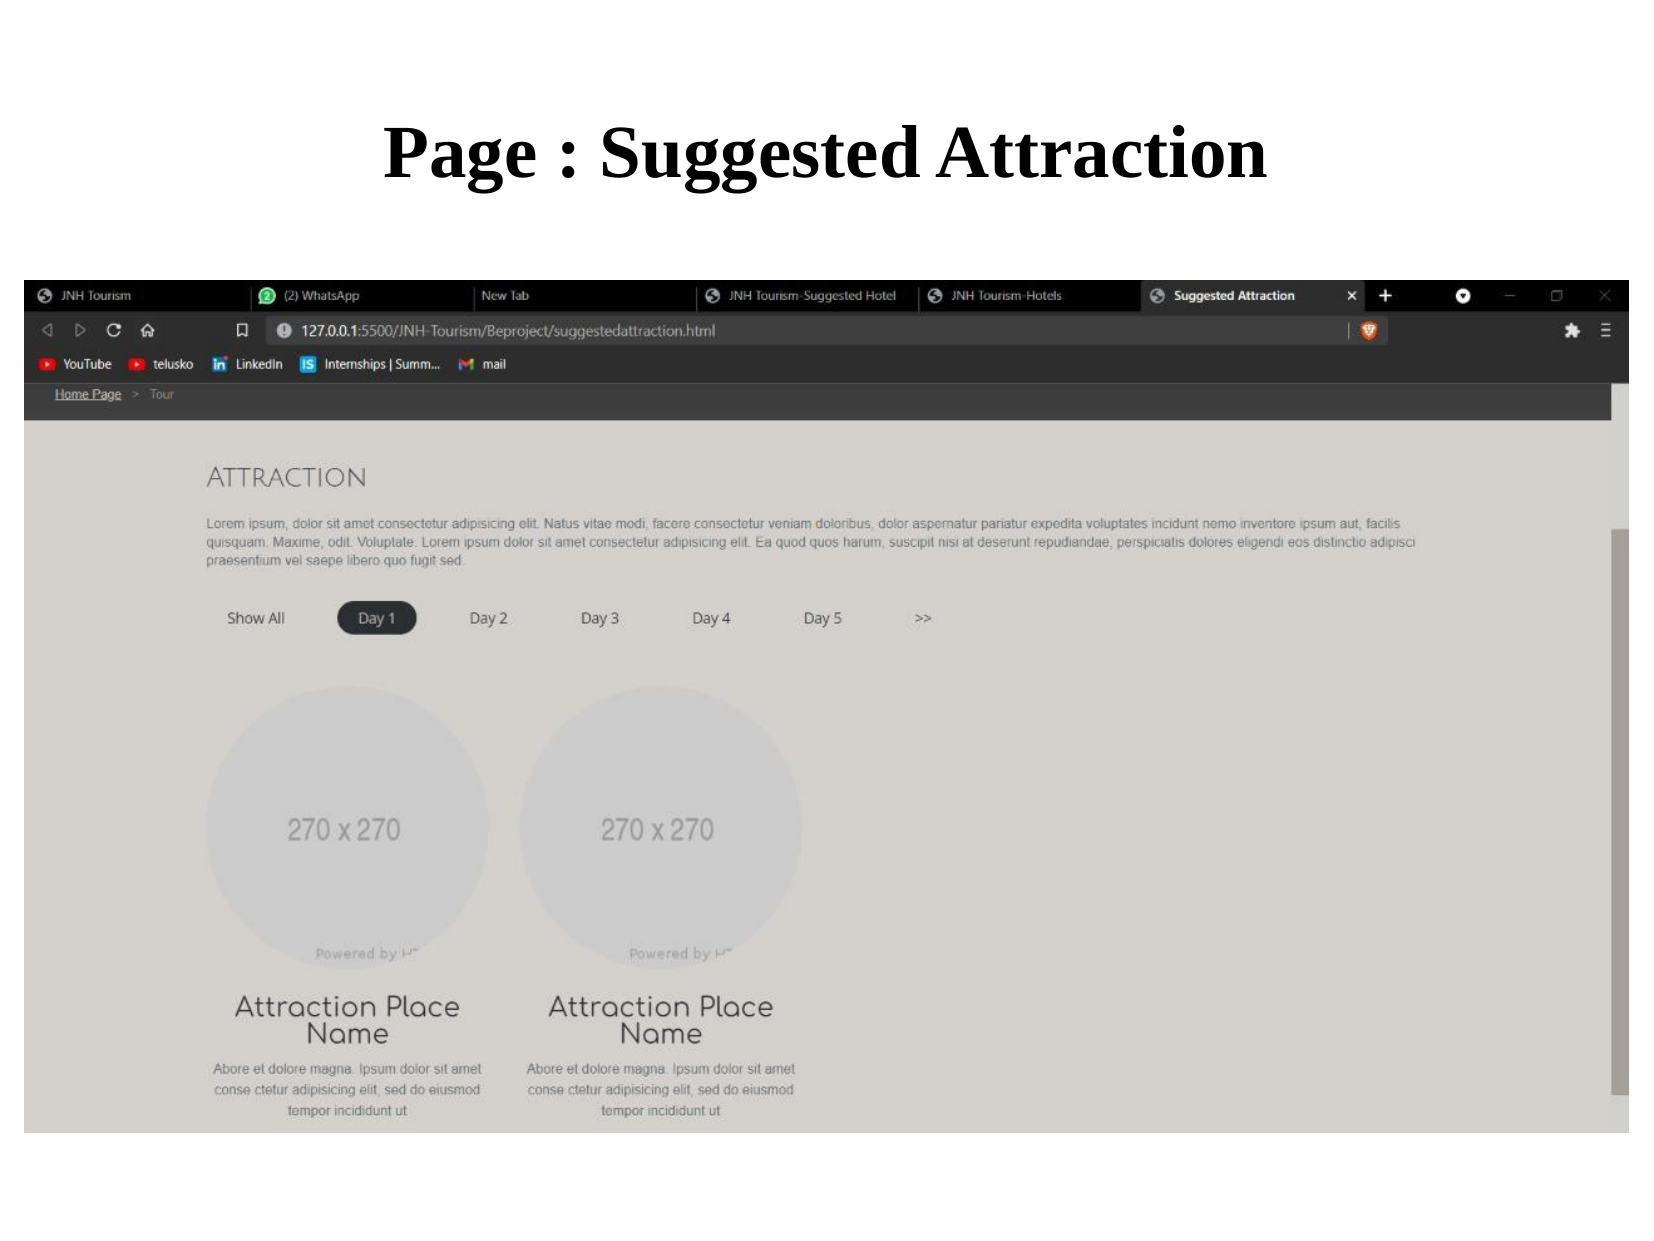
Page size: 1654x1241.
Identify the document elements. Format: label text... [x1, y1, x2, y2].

picture [24, 280, 1629, 1133]
title Page : Suggested Attraction [82, 49, 1570, 256]
